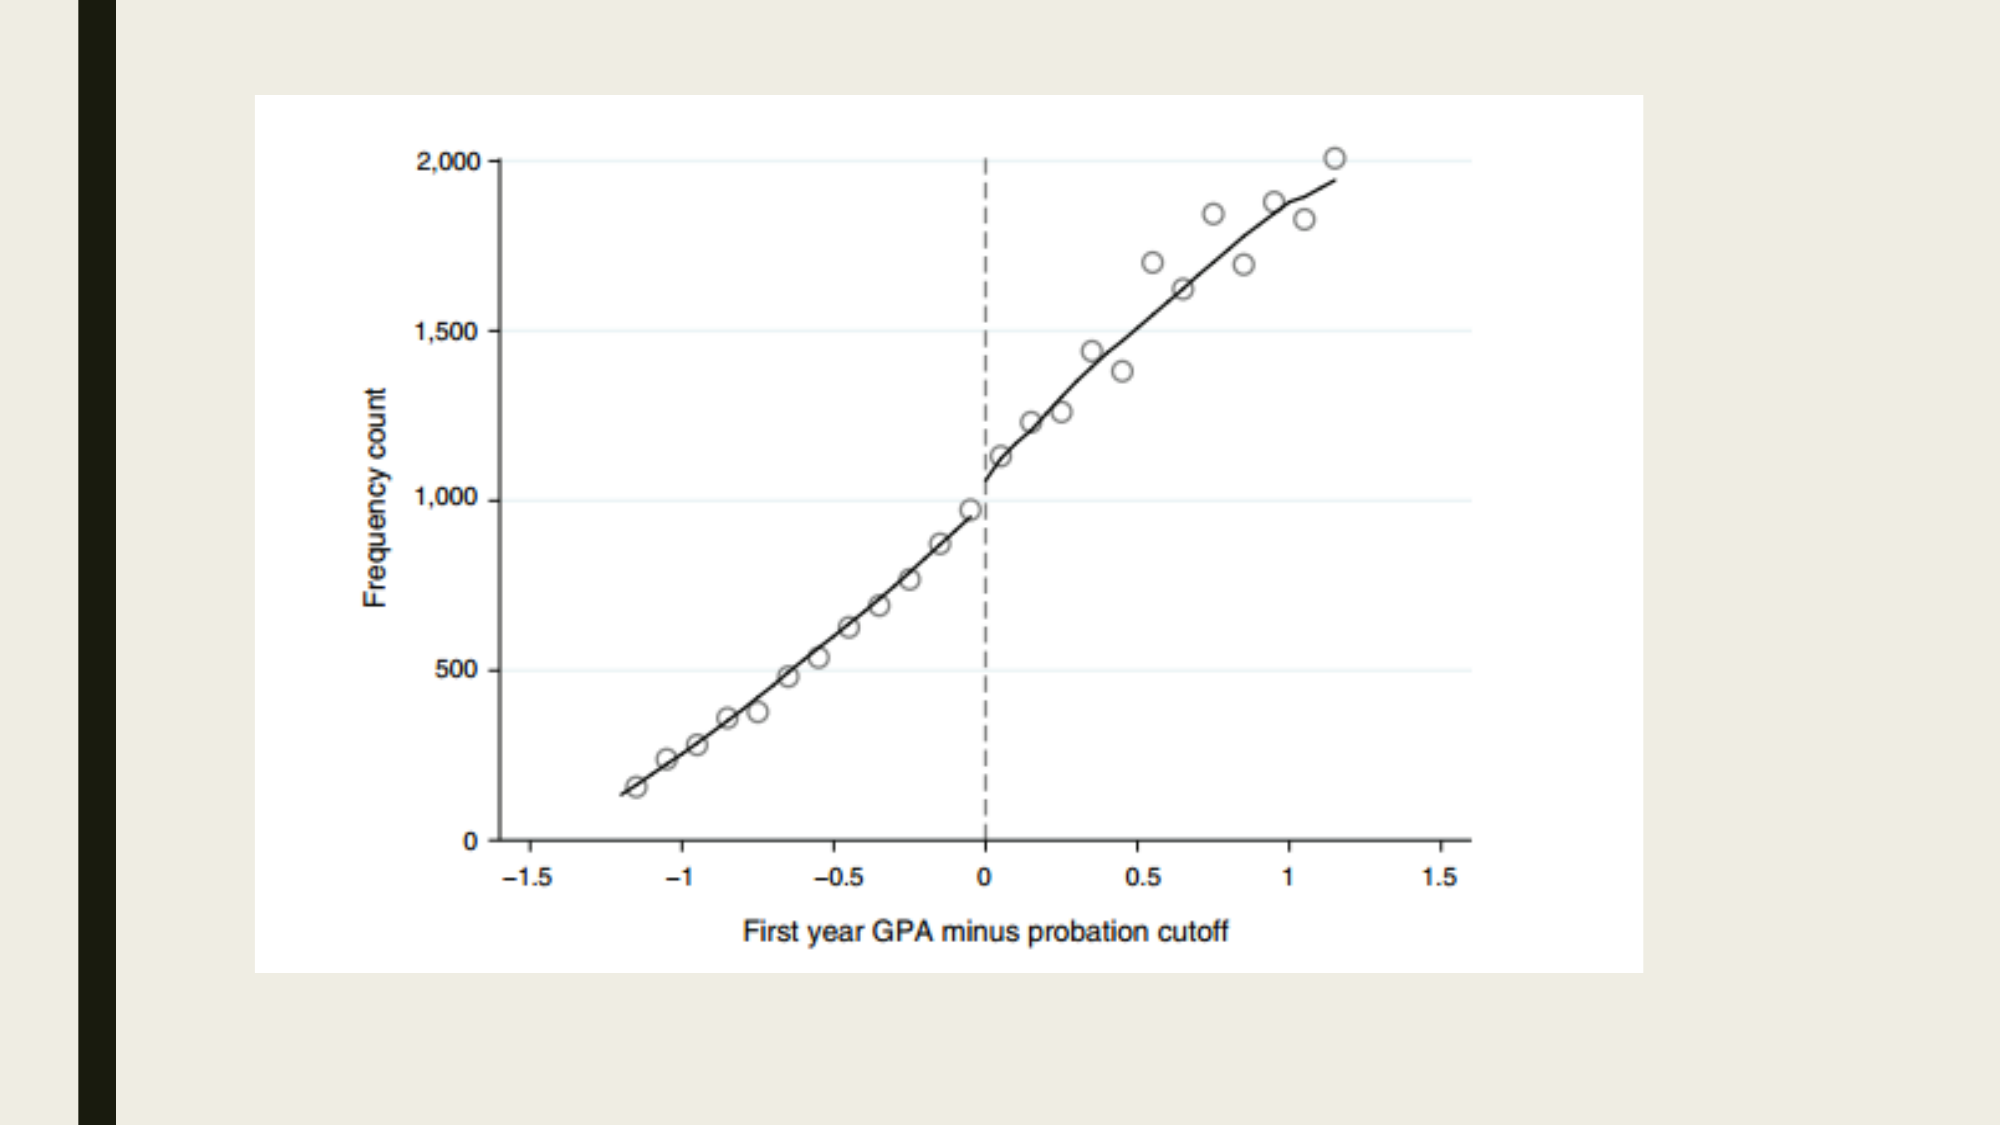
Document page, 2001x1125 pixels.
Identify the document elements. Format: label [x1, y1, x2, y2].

picture [254, 95, 1644, 973]
